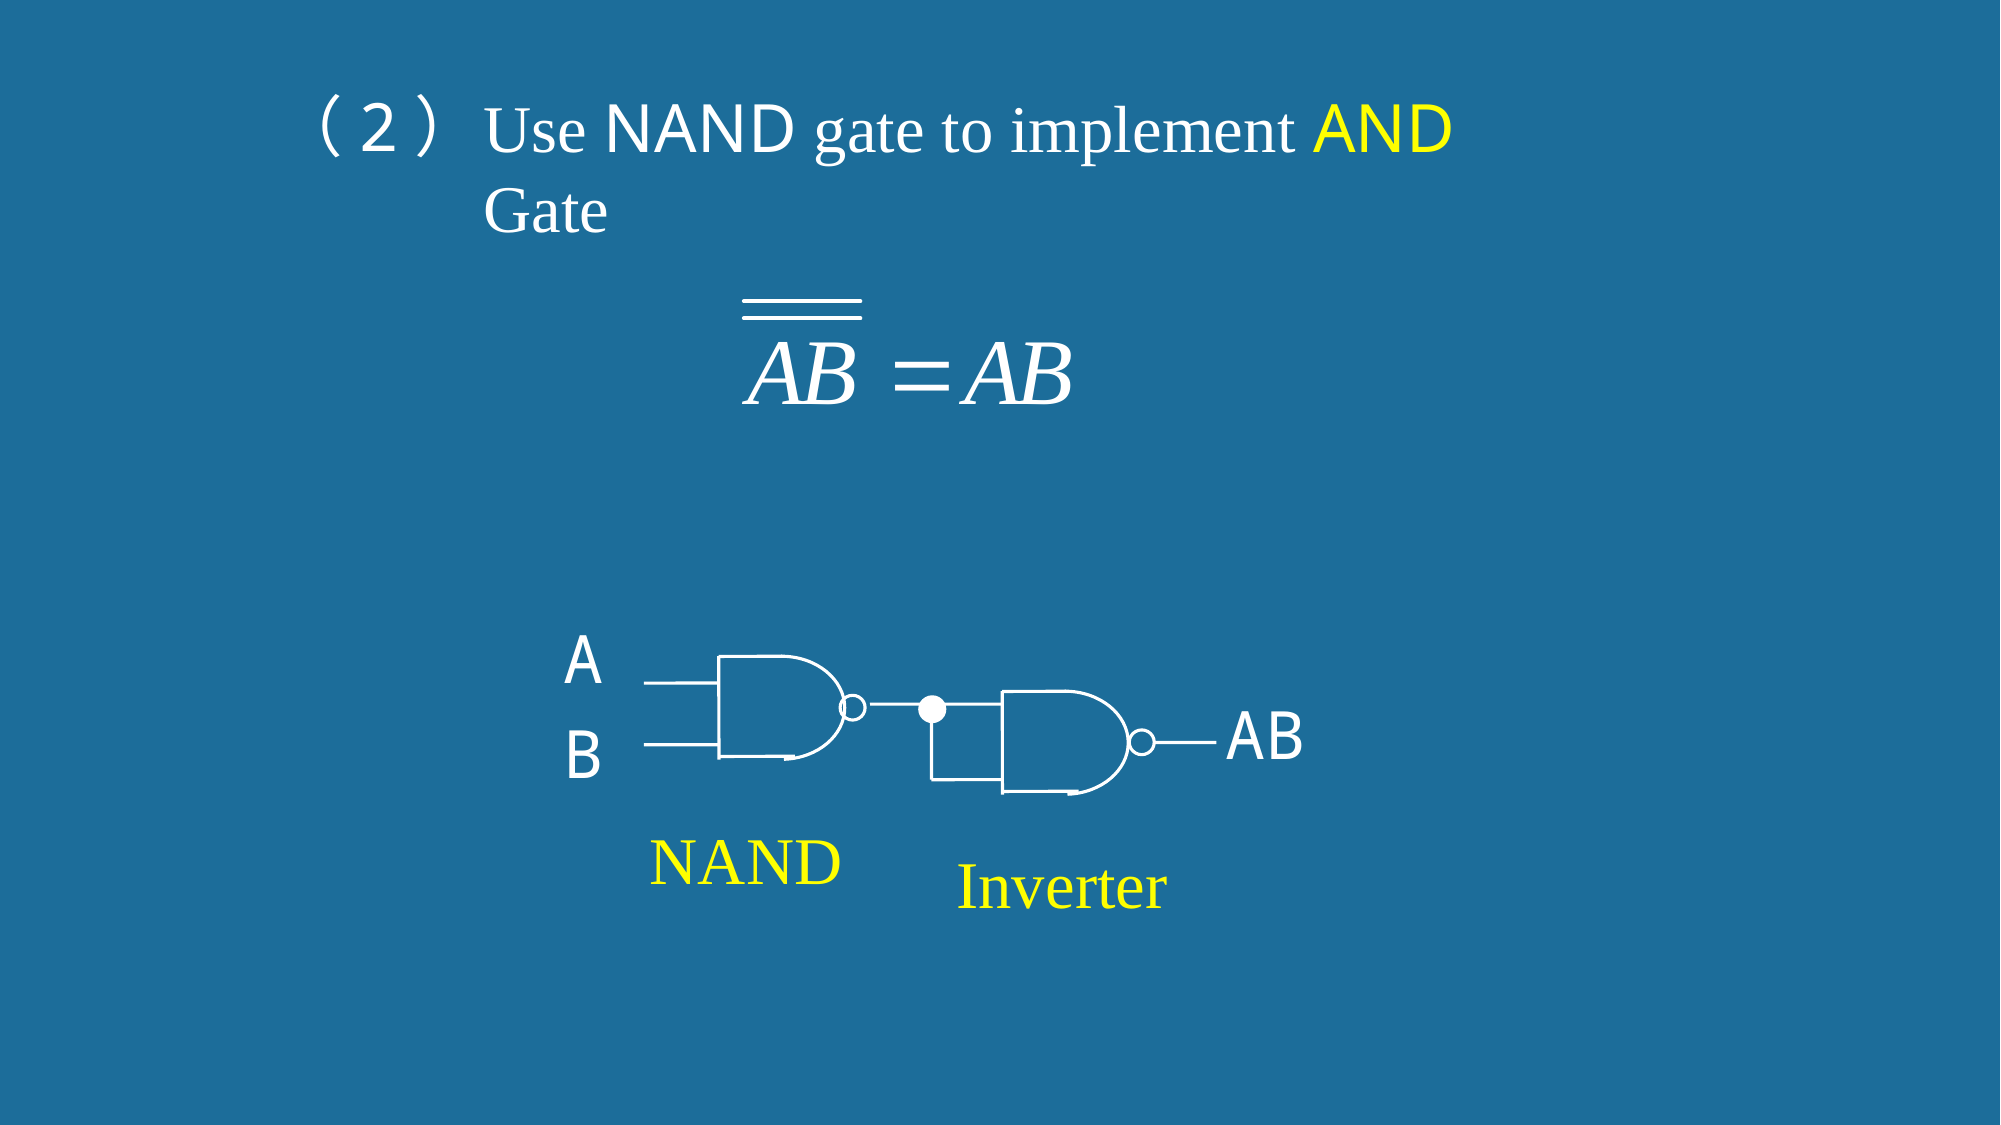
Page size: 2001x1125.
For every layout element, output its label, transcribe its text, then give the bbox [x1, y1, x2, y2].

text_box Inverter [941, 834, 1184, 929]
text_box NAND [634, 810, 858, 906]
text_box （2） [261, 77, 497, 173]
text_box Use NAND gate to implement AND Gate [468, 78, 1556, 253]
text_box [551, 609, 1315, 800]
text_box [728, 278, 1095, 416]
